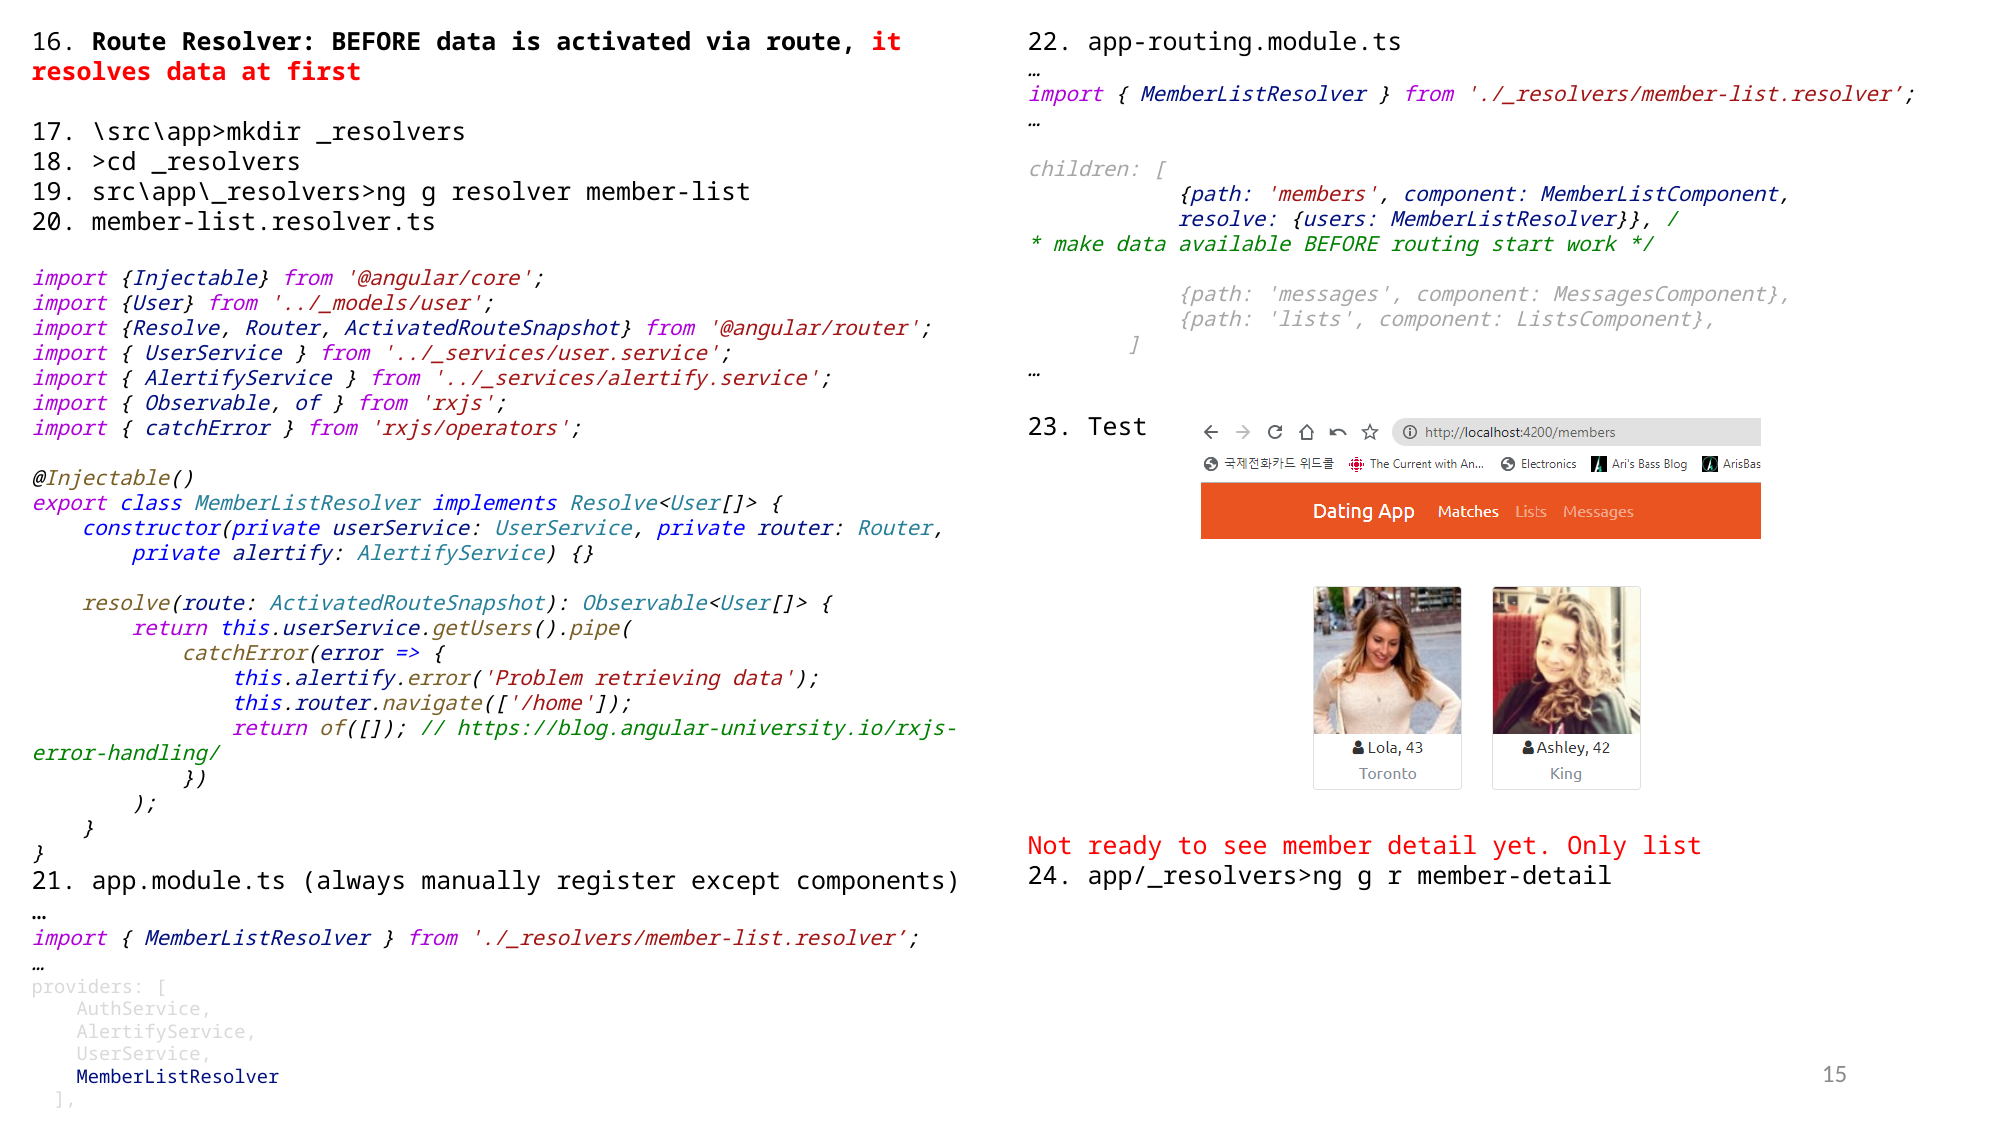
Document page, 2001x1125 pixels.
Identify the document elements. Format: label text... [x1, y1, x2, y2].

slide_number 15 [1412, 1042, 1863, 1103]
picture [1201, 417, 1761, 801]
text_box 16. Route Resolver: BEFORE data is activated via route, it resolves data at first 17. \src\app>mkdir _resolvers 18. >cd _resolvers 19. src\app\_resolvers>ng g resolver member-list 20. member-list.resolver.ts import {Injectable} from '@angular/core'; import {User} from '../_models/user'; import {Resolve, Router, ActivatedRouteSnapshot} from '@angular/router'; import { UserService } from '../_services/user.service'; import { AlertifyService } from '../_services/alertify.service'; import { Observable, of } from 'rxjs'; import { catchError } from 'rxjs/operators'; @Injectable() export class MemberListResolver implements Resolve<User[]> { constructor(private userService: UserService, private router: Router, private alertify: AlertifyService) {} resolve(route: ActivatedRouteSnapshot): Observable<User[]> { return this.userService.getUsers().pipe( catchError(error => { this.alertify.error('Problem retrieving data'); this.router.navigate(['/home']); return of([]); // https://blog.angular-university.io/rxjs-error-handling/ }) ); } } 21. app.module.ts (always manually register except components) … import { MemberListResolver } from './_resolvers/member-list.resolver’; … providers: [ AuthService, AlertifyService, UserService, MemberListResolver ], [16, 18, 982, 1103]
text_box 22. app-routing.module.ts … import { MemberListResolver } from './_resolvers/member-list.resolver’; … children: [ {path: 'members', component: MemberListComponent, resolve: {users: MemberListResolver}}, /* make data available BEFORE routing start work */ {path: 'messages', component: MessagesComponent}, {path: 'lists', component: ListsComponent}, ] … 23. Test Not ready to see member detail yet. Only list 24. app/_resolvers>ng g r member-detail [1012, 18, 1978, 1088]
